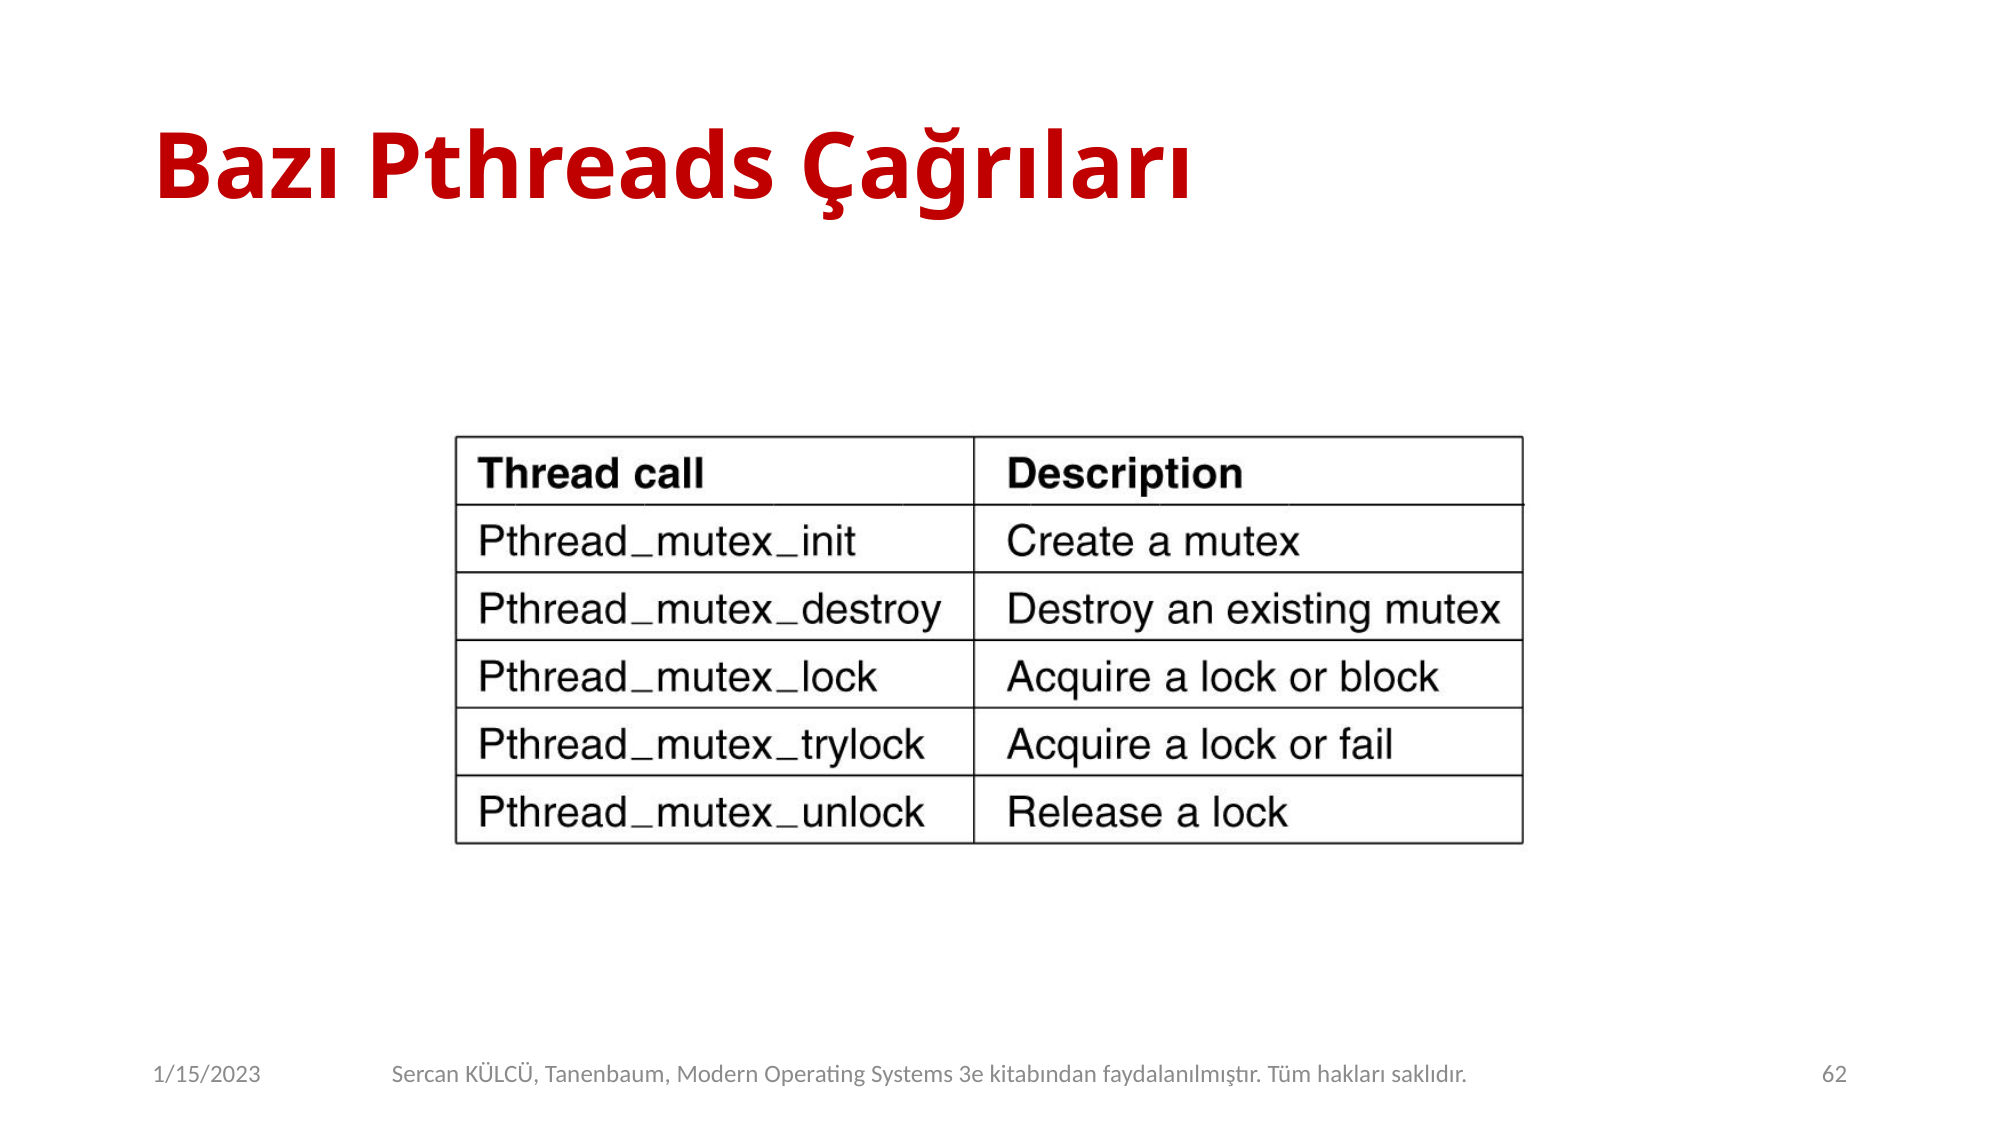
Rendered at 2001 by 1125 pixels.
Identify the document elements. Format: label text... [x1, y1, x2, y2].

title Bazı Pthreads Çağrıları [137, 59, 1863, 278]
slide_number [137, 1042, 369, 1103]
list [137, 299, 1863, 1042]
picture [386, 403, 1614, 885]
footer Sercan KÜLCÜ, Tanenbaum, Modern Operating Systems 3e kitabından faydalanılmıştır. Tüm hakları saklıdır. [369, 1042, 1412, 1103]
slide_number 62 [1412, 1042, 1863, 1103]
